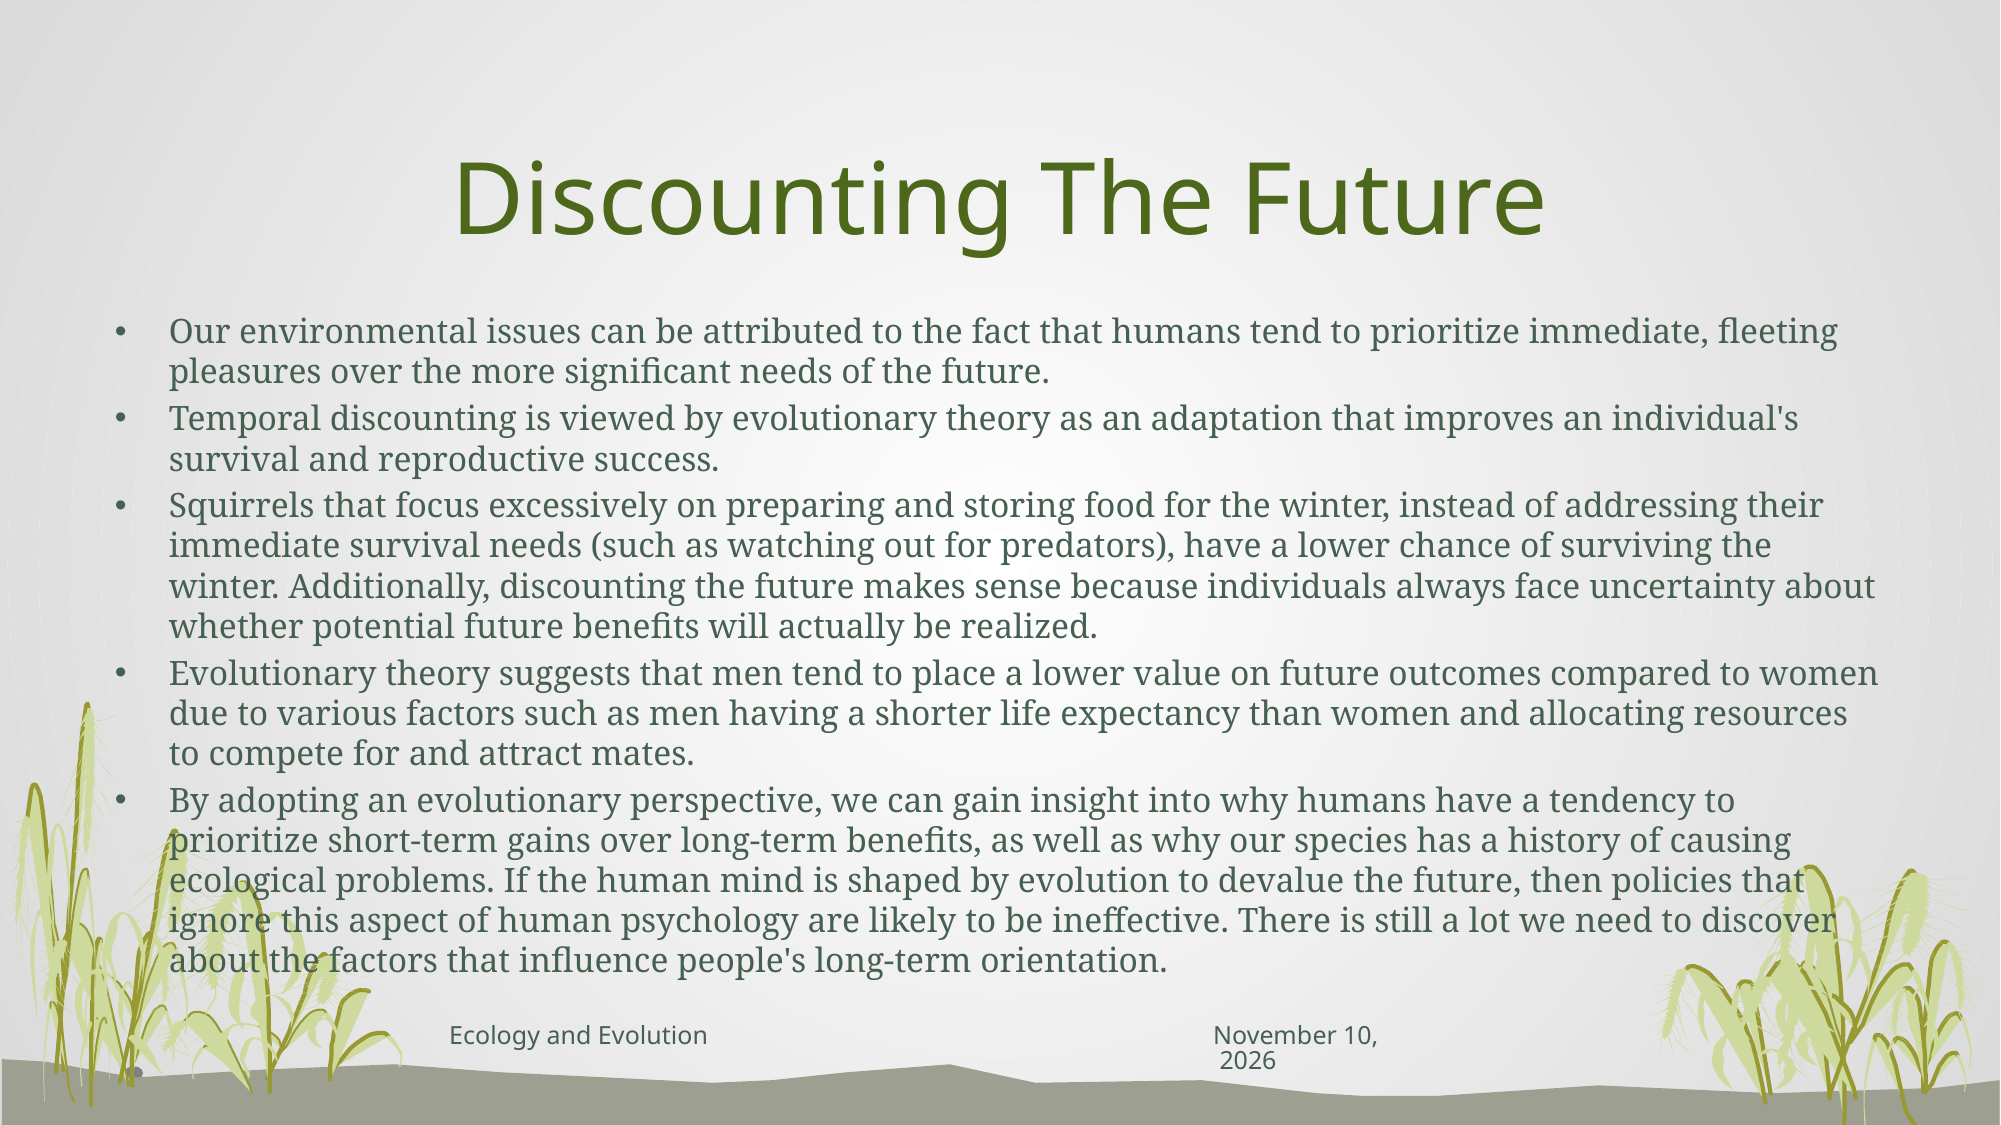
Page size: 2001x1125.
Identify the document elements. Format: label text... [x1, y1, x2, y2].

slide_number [1198, 1006, 1391, 1067]
list Our environmental issues can be attributed to the fact that humans tend to prioritize immediate, fleeting pleasures over the more significant needs of the future. Temporal discounting is viewed by evolutionary theory as an adaptation that improves an individual's survival and reproductive success. Squirrels that focus excessively on preparing and storing food for the winter, instead of addressing their immediate survival needs (such as watching out for predators), have a lower chance of surviving the winter. Additionally, discounting the future makes sense because individuals always face uncertainty about whether potential future benefits will actually be realized. Evolutionary theory suggests that men tend to place a lower value on future outcomes compared to women due to various factors such as men having a shorter life expectancy than women and allocating resources to compete for and attract mates. By adopting an evolutionary perspective, we can gain insight into why humans have a tendency to prioritize short-term gains over long-term benefits, as well as why our species has a history of causing ecological problems. If the human mind is shaped by evolution to devalue the future, then policies that ignore this aspect of human psychology are likely to be ineffective. There is still a lot we need to discover about the factors that influence people's long-term orientation. [99, 302, 1900, 995]
title Discounting The Future [99, 0, 1900, 263]
footer Ecology and Evolution [441, 1006, 1042, 1067]
